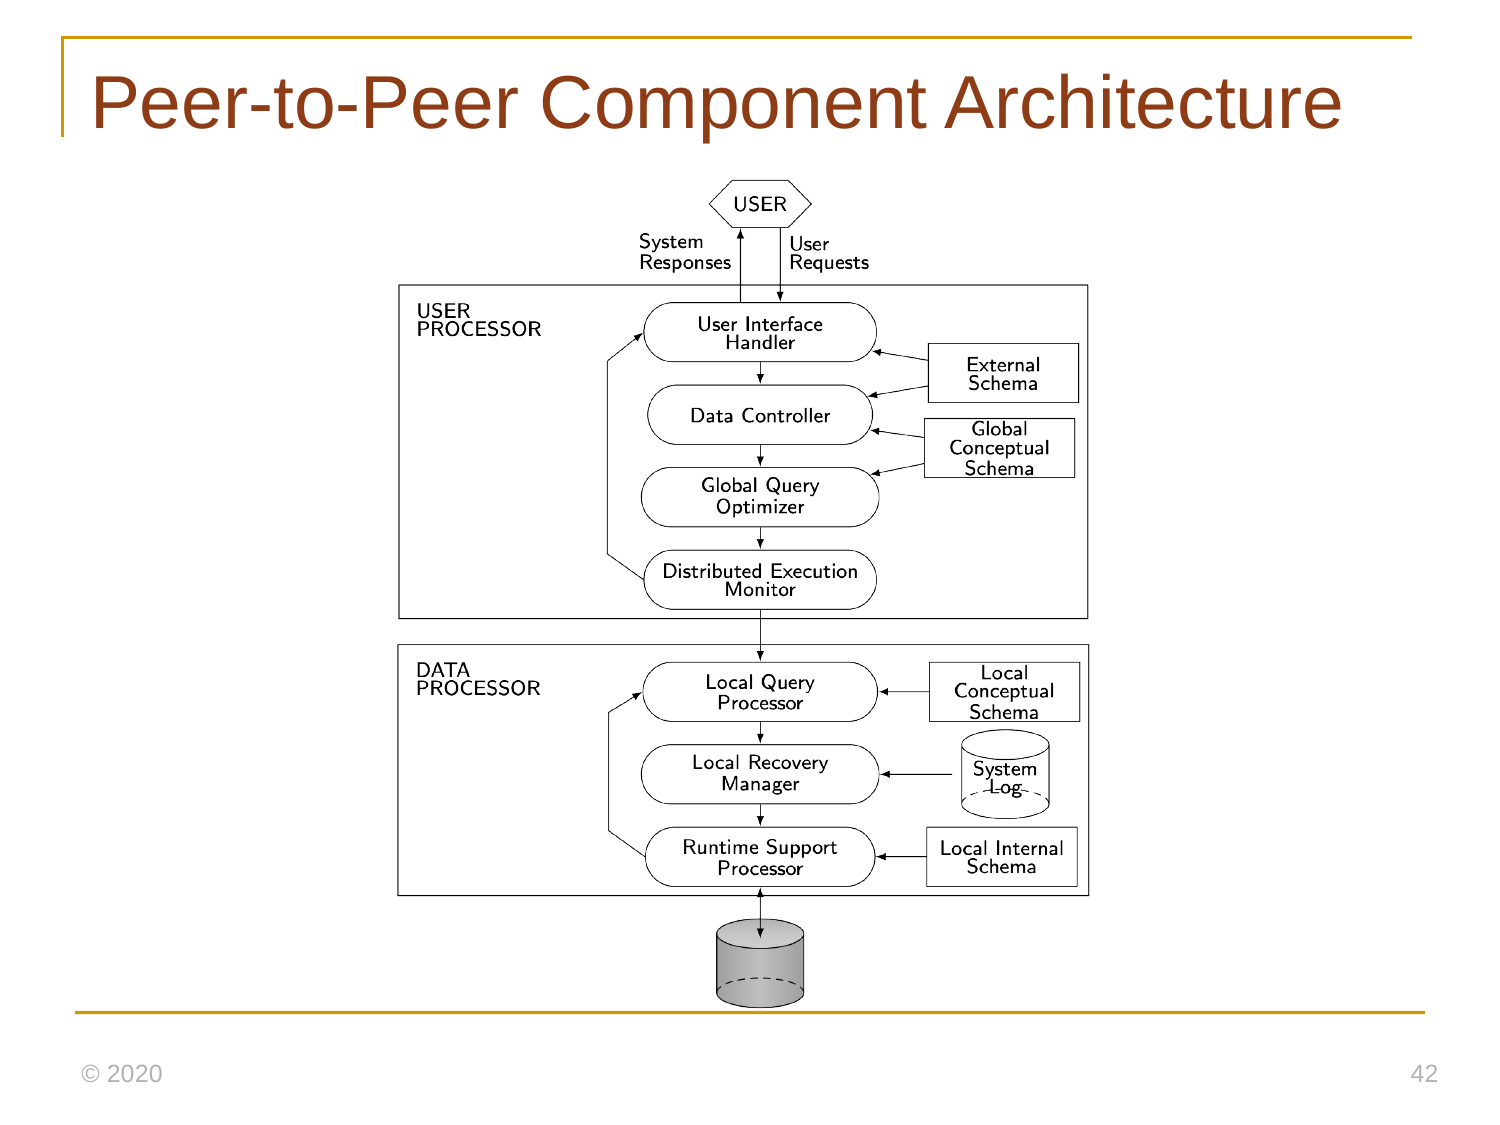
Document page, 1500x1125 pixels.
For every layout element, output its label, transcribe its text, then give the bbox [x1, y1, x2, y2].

picture [390, 172, 1105, 1024]
title Peer-to-Peer Component Architecture [74, 45, 1426, 233]
slide_number 42 [1116, 1042, 1454, 1103]
footer © 2020 [66, 1042, 573, 1103]
